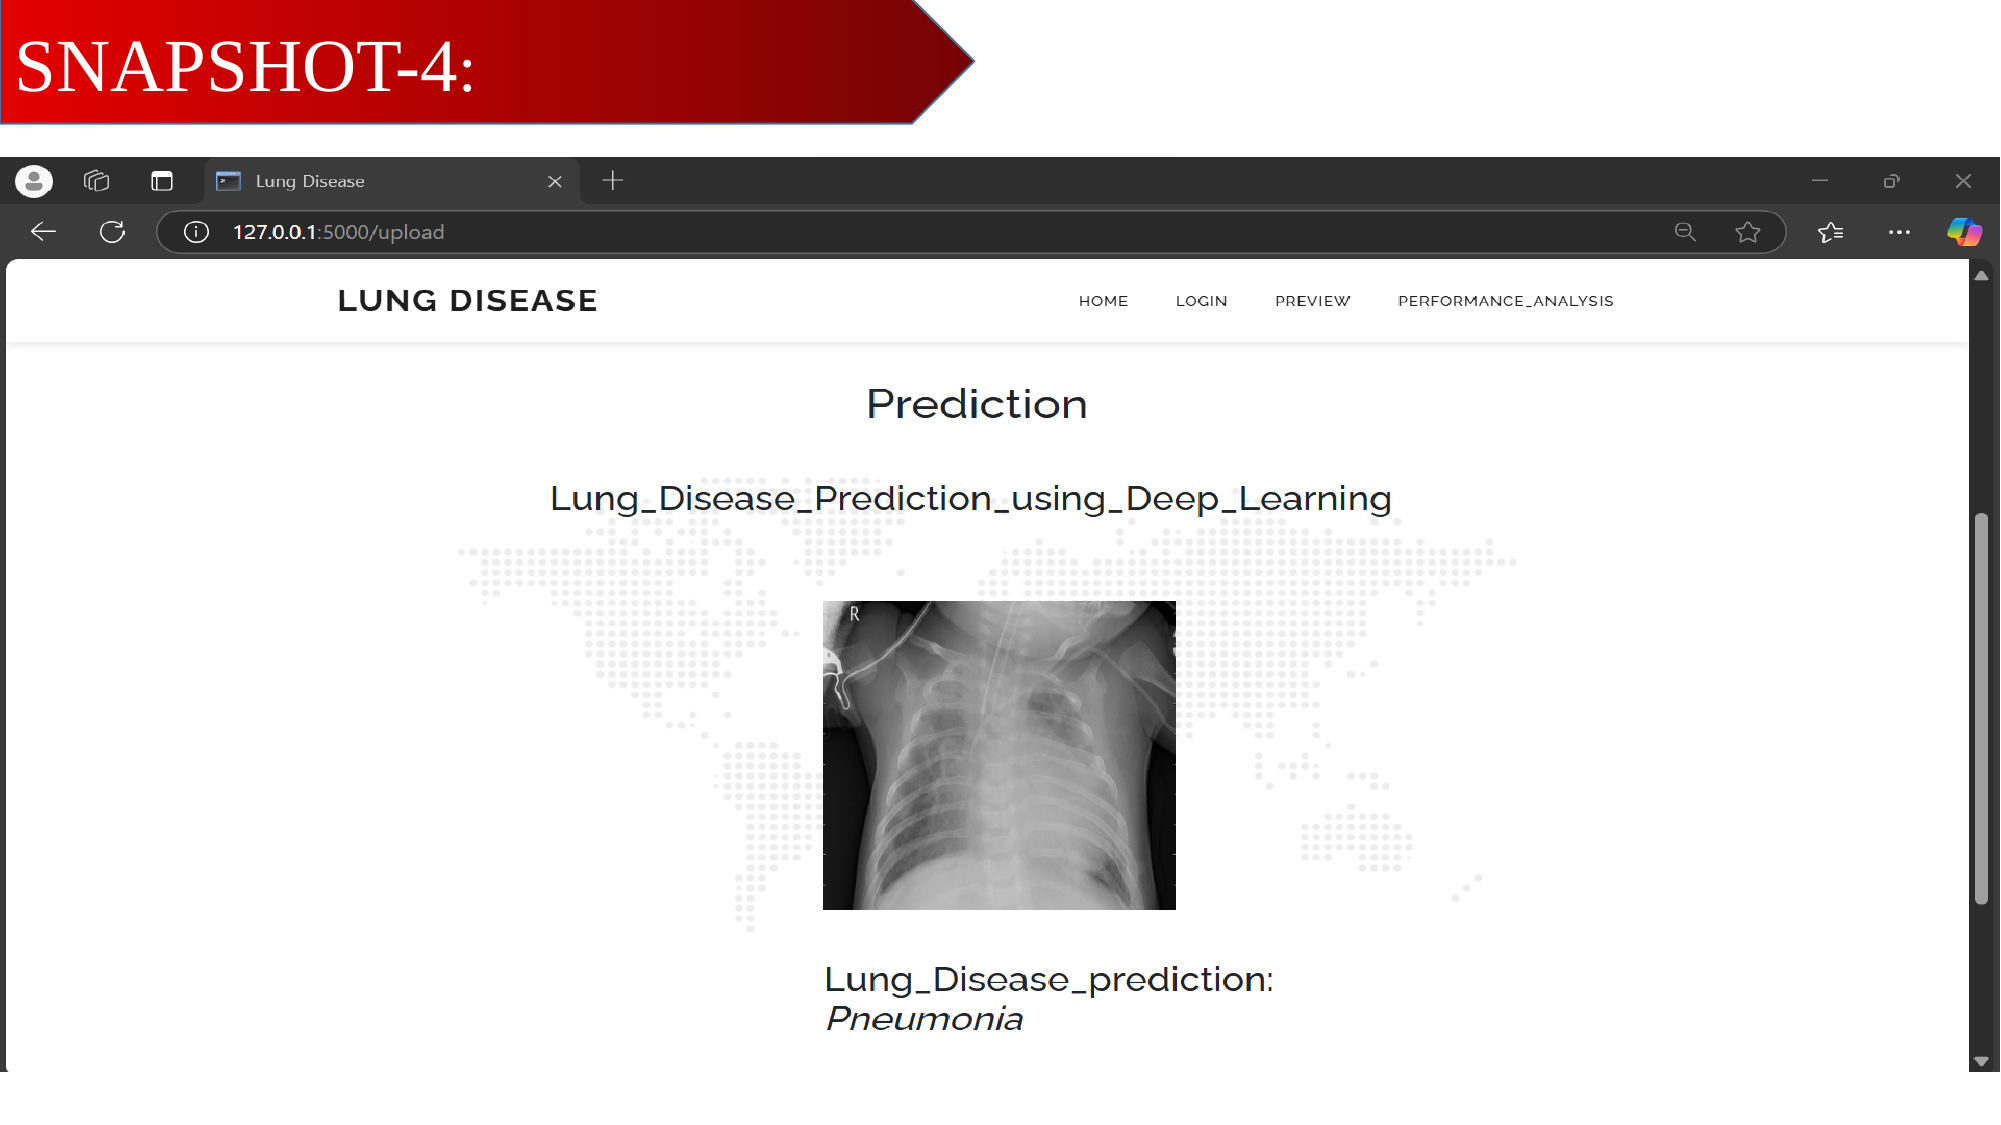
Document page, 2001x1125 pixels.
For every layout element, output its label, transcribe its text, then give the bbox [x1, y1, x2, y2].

picture [0, 157, 2000, 1073]
text_box SNAPSHOT-4: [0, 0, 976, 125]
